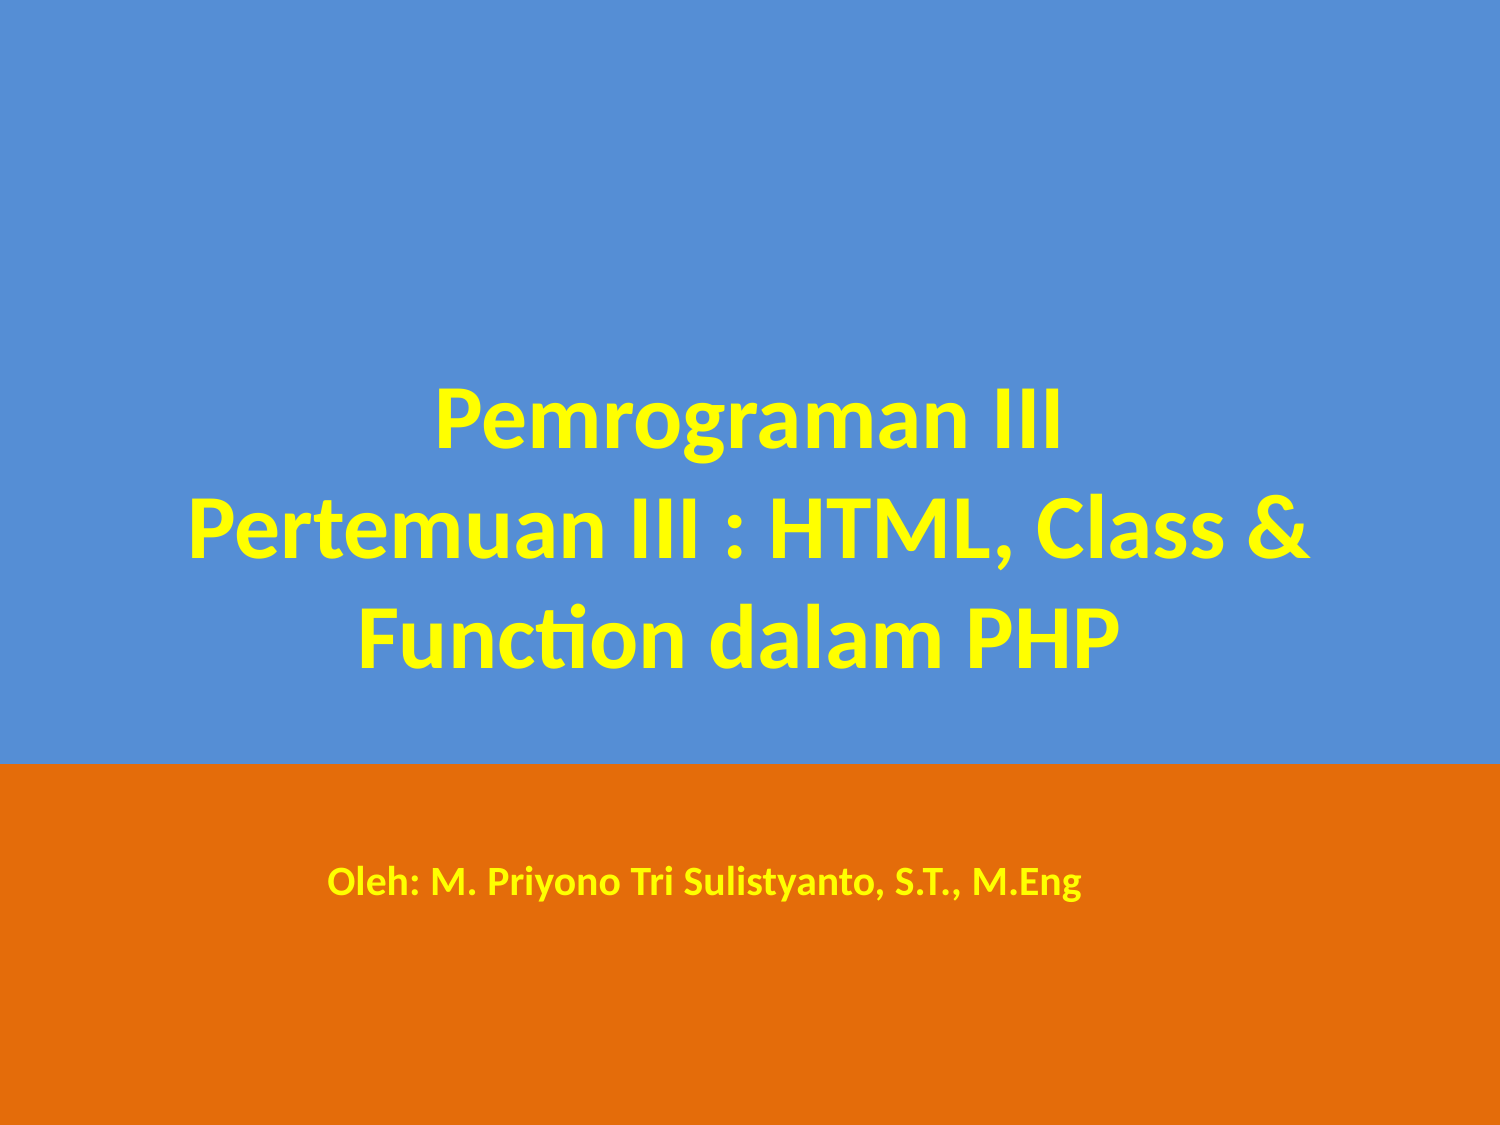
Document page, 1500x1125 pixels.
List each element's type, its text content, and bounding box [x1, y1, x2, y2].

title Pemrograman III Pertemuan III : HTML, Class & Function dalam PHP [112, 349, 1388, 591]
